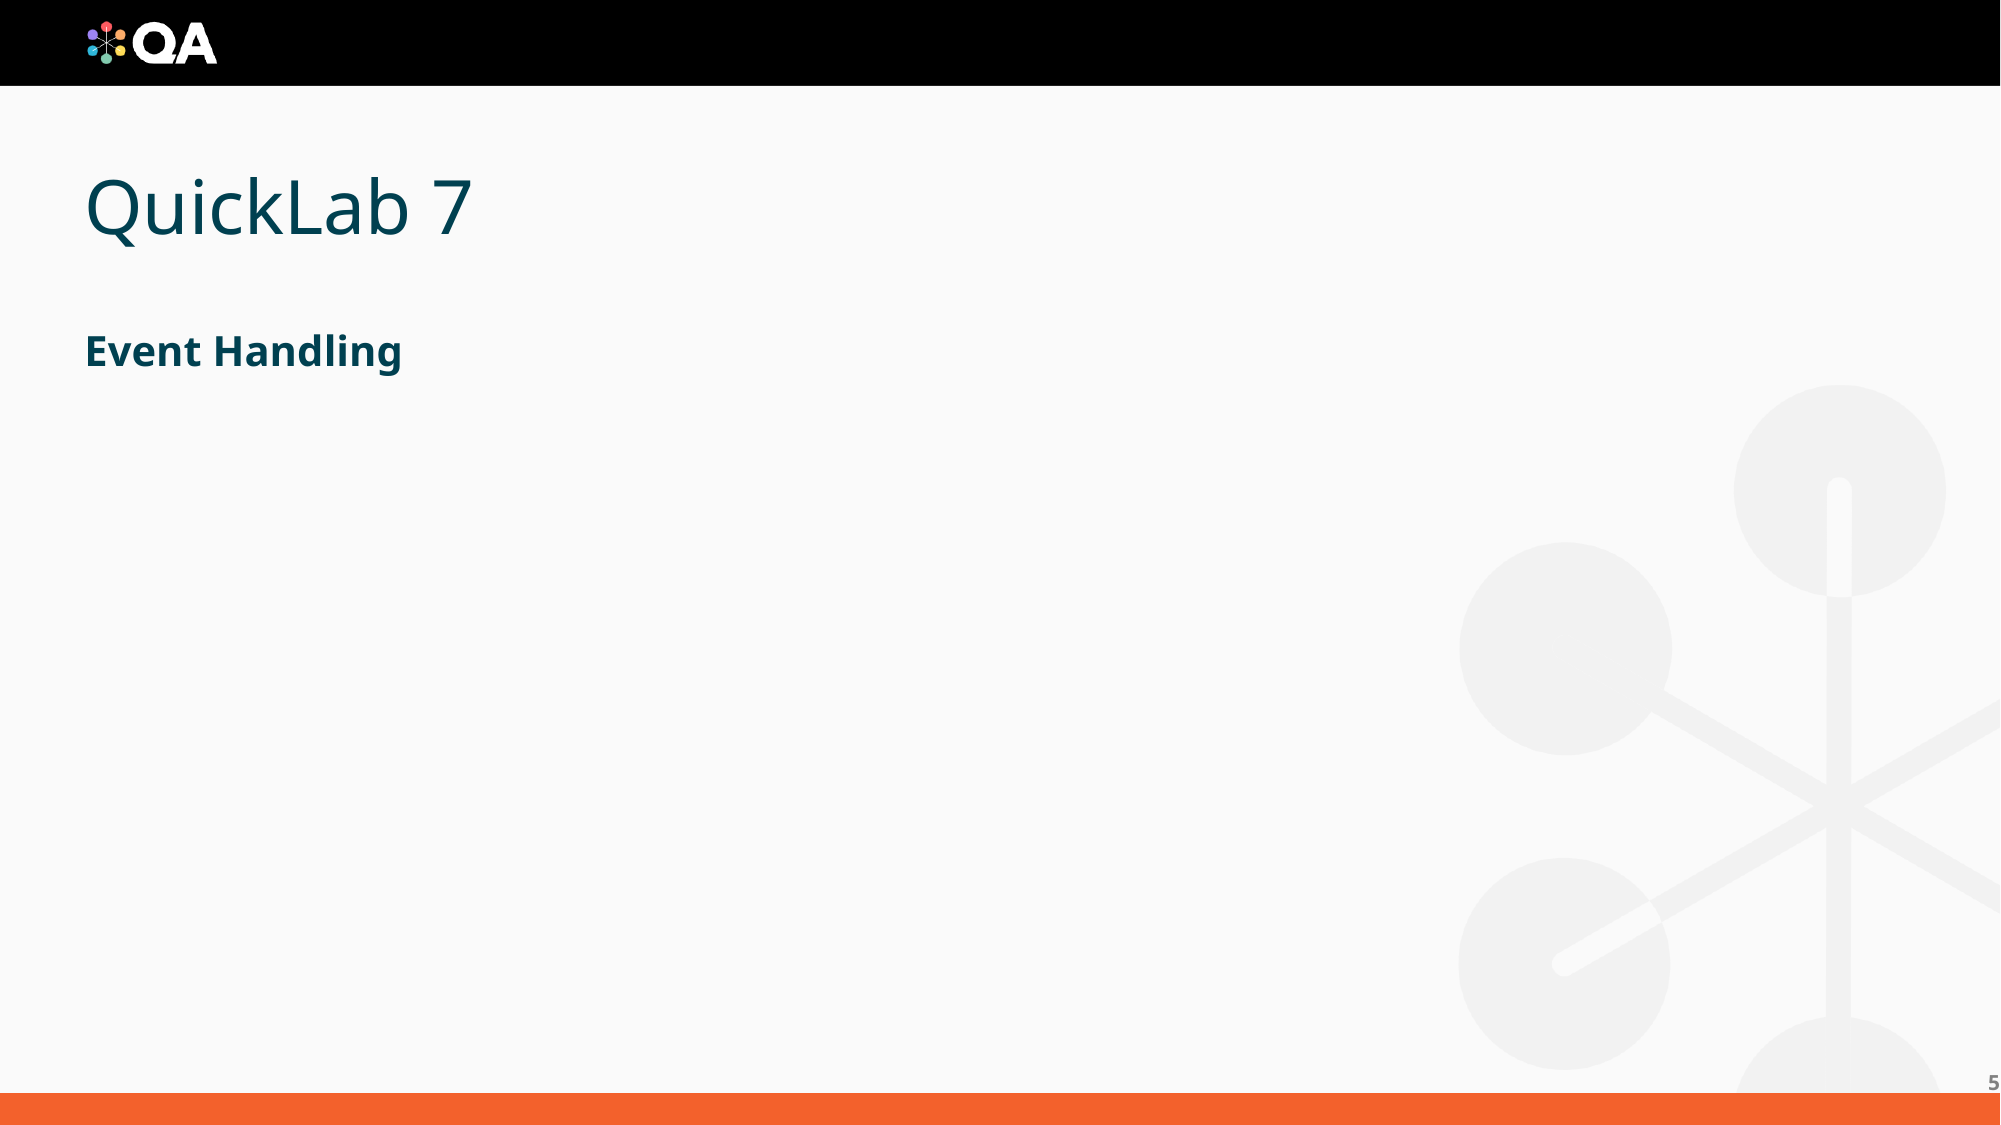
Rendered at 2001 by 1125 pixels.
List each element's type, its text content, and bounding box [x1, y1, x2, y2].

picture [0, 0, 2001, 1125]
list Event Handling [84, 324, 1916, 1035]
title QuickLab 7 [84, 159, 1916, 278]
slide_number 5 [1871, 1068, 2000, 1098]
